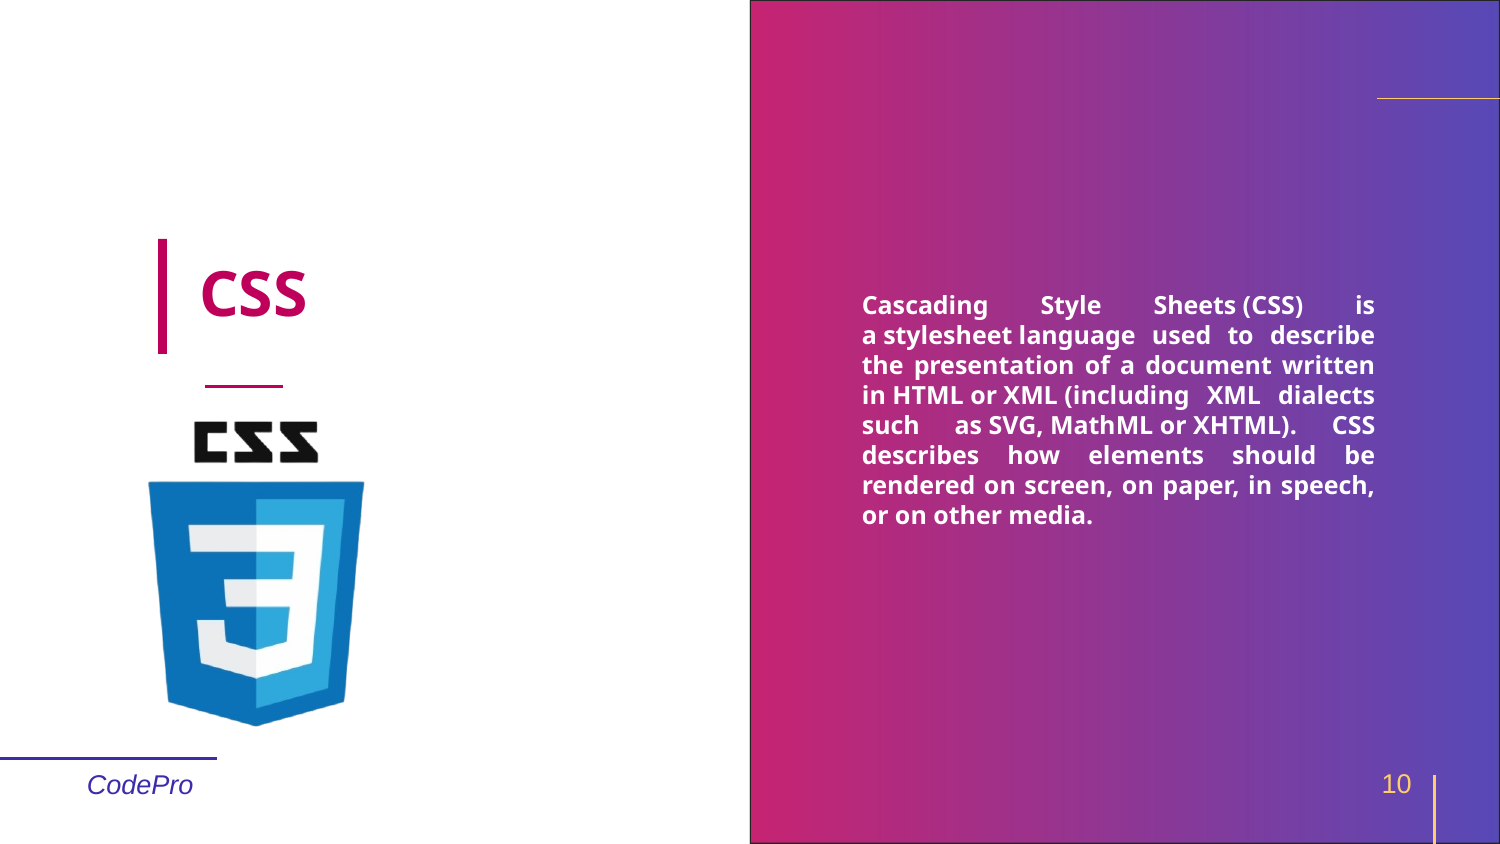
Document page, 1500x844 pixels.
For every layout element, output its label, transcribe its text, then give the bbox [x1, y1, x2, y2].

text_box 10 [1317, 761, 1423, 805]
list Cascading Style Sheets (CSS) is a stylesheet language used to describe the presentation of a document written in HTML or XML (including XML dialects such as SVG, MathML or XHTML). CSS describes how elements should be rendered on screen, on paper, in speech, or on other media. [850, 284, 1388, 560]
title CSS [187, 236, 698, 357]
footer CodePro [75, 761, 477, 807]
picture [112, 398, 404, 756]
